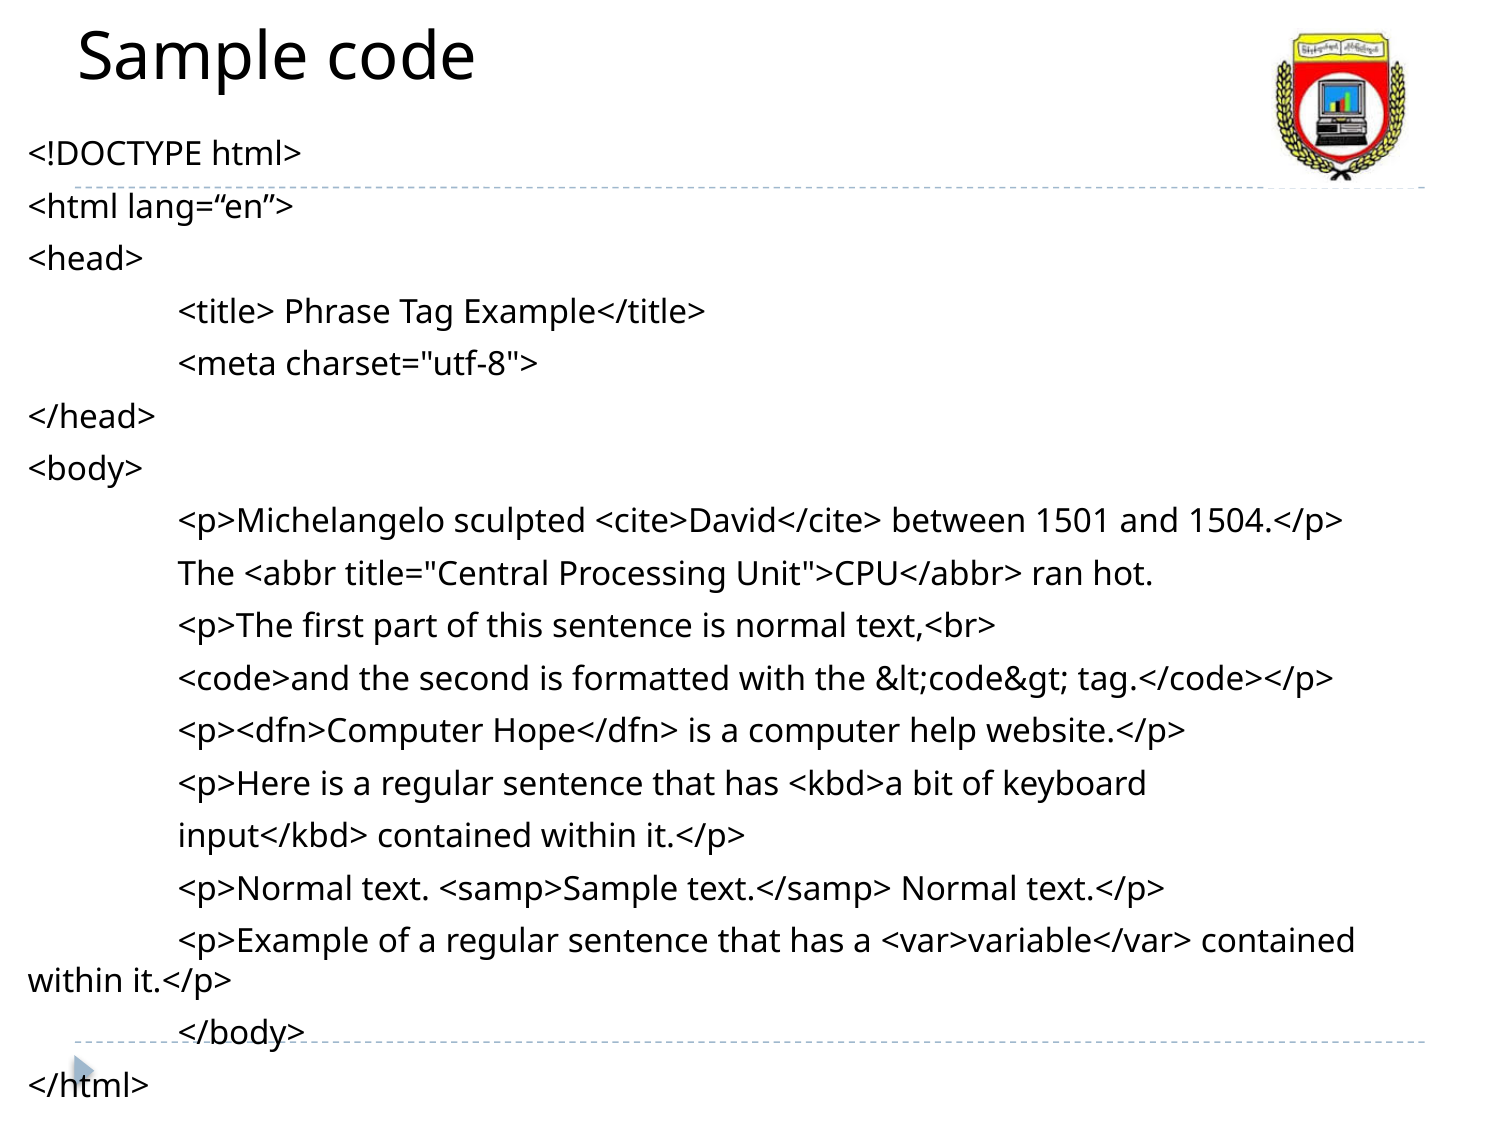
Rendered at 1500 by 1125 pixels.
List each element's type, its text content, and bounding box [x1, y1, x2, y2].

picture [1264, 24, 1417, 125]
text_box Sample code [62, 5, 1188, 101]
list <!DOCTYPE html> <html lang=“en”> <head> <title> Phrase Tag Example</title> <meta charset="utf-8"> </head> <body> <p>Michelangelo sculpted <cite>David</cite> between 1501 and 1504.</p> The <abbr title="Central Processing Unit">CPU</abbr> ran hot. <p>The first part of this sentence is normal text,<br> <code>and the second is formatted with the &lt;code&gt; tag.</code></p> <p><dfn>Computer Hope</dfn> is a computer help website.</p> <p>Here is a regular sentence that has <kbd>a bit of keyboard input</kbd> contained within it.</p> <p>Normal text. <samp>Sample text.</samp> Normal text.</p> <p>Example of a regular sentence that has a <var>variable</var> contained within it.</p> </body> </html> [12, 125, 1450, 1100]
